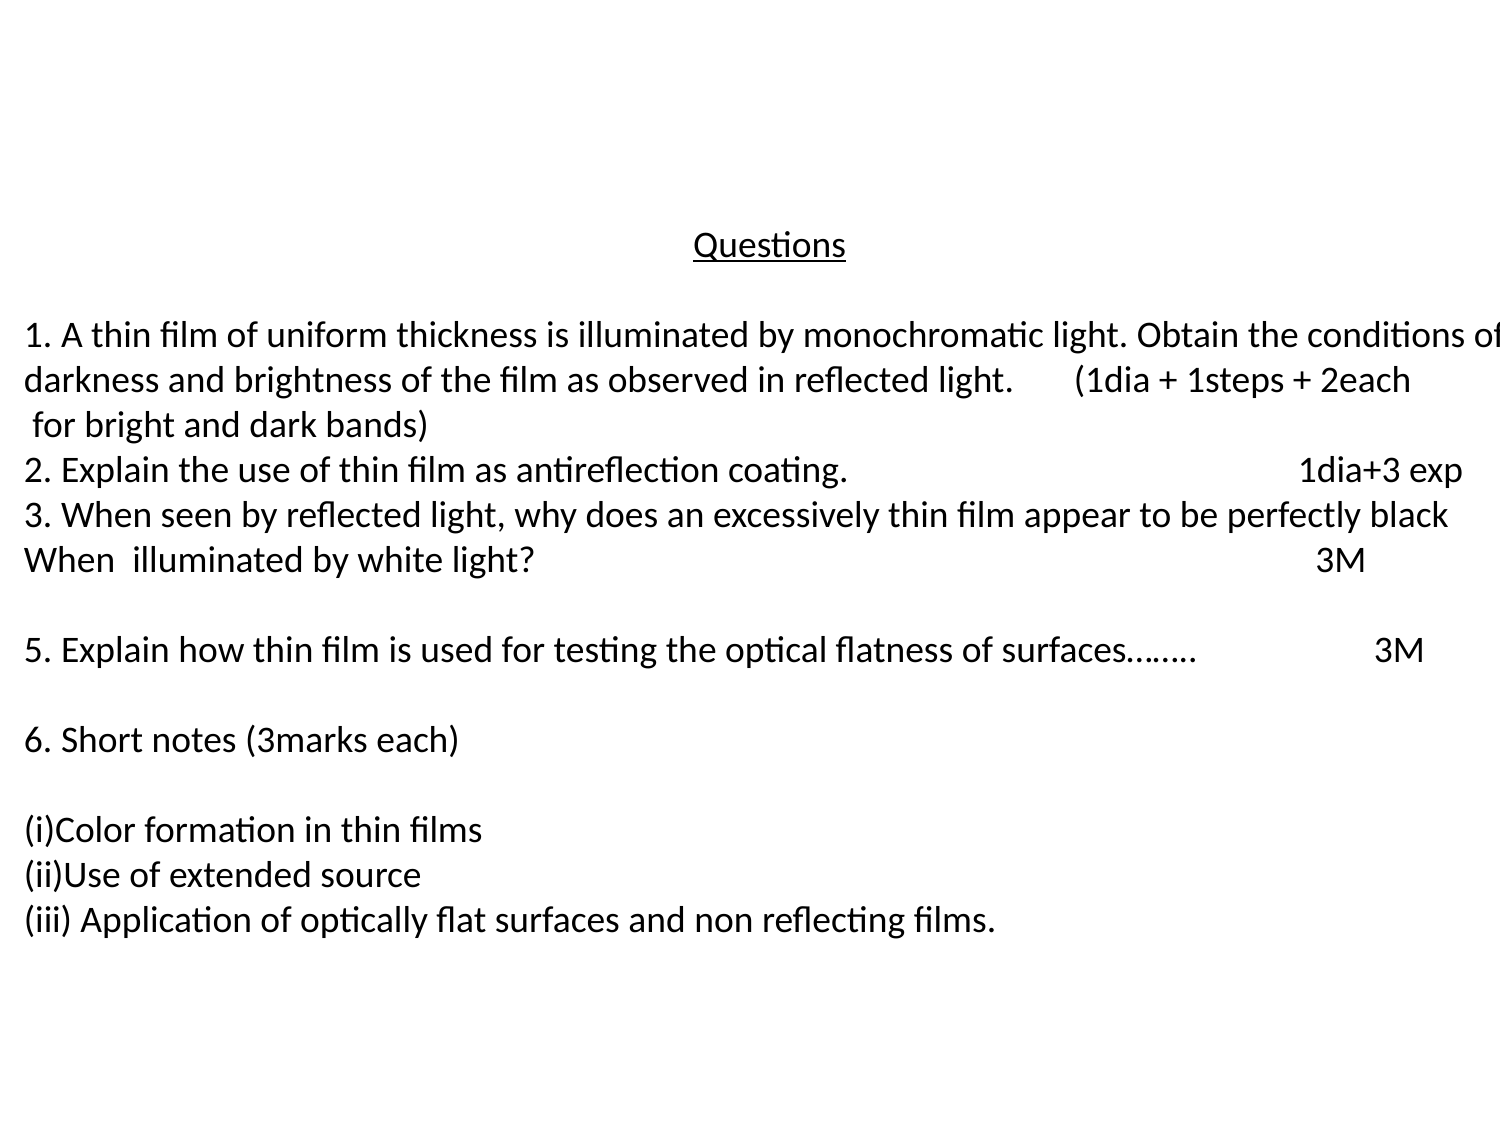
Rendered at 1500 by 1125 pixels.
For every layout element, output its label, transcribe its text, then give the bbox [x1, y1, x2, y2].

text_box Questions 1. A thin film of uniform thickness is illuminated by monochromatic light. Obtain the conditions of darkness and brightness of the film as observed in reflected light. (1dia + 1steps + 2each for bright and dark bands) 2. Explain the use of thin film as antireflection coating. 1dia+3 exp 3. When seen by reflected light, why does an excessively thin film appear to be perfectly black When illuminated by white light? 3M 5. Explain how thin film is used for testing the optical flatness of surfaces…….. 3M 6. Short notes (3marks each) (i)Color formation in thin films (ii)Use of extended source (iii) Application of optically flat surfaces and non reflecting films. [9, 212, 1500, 993]
